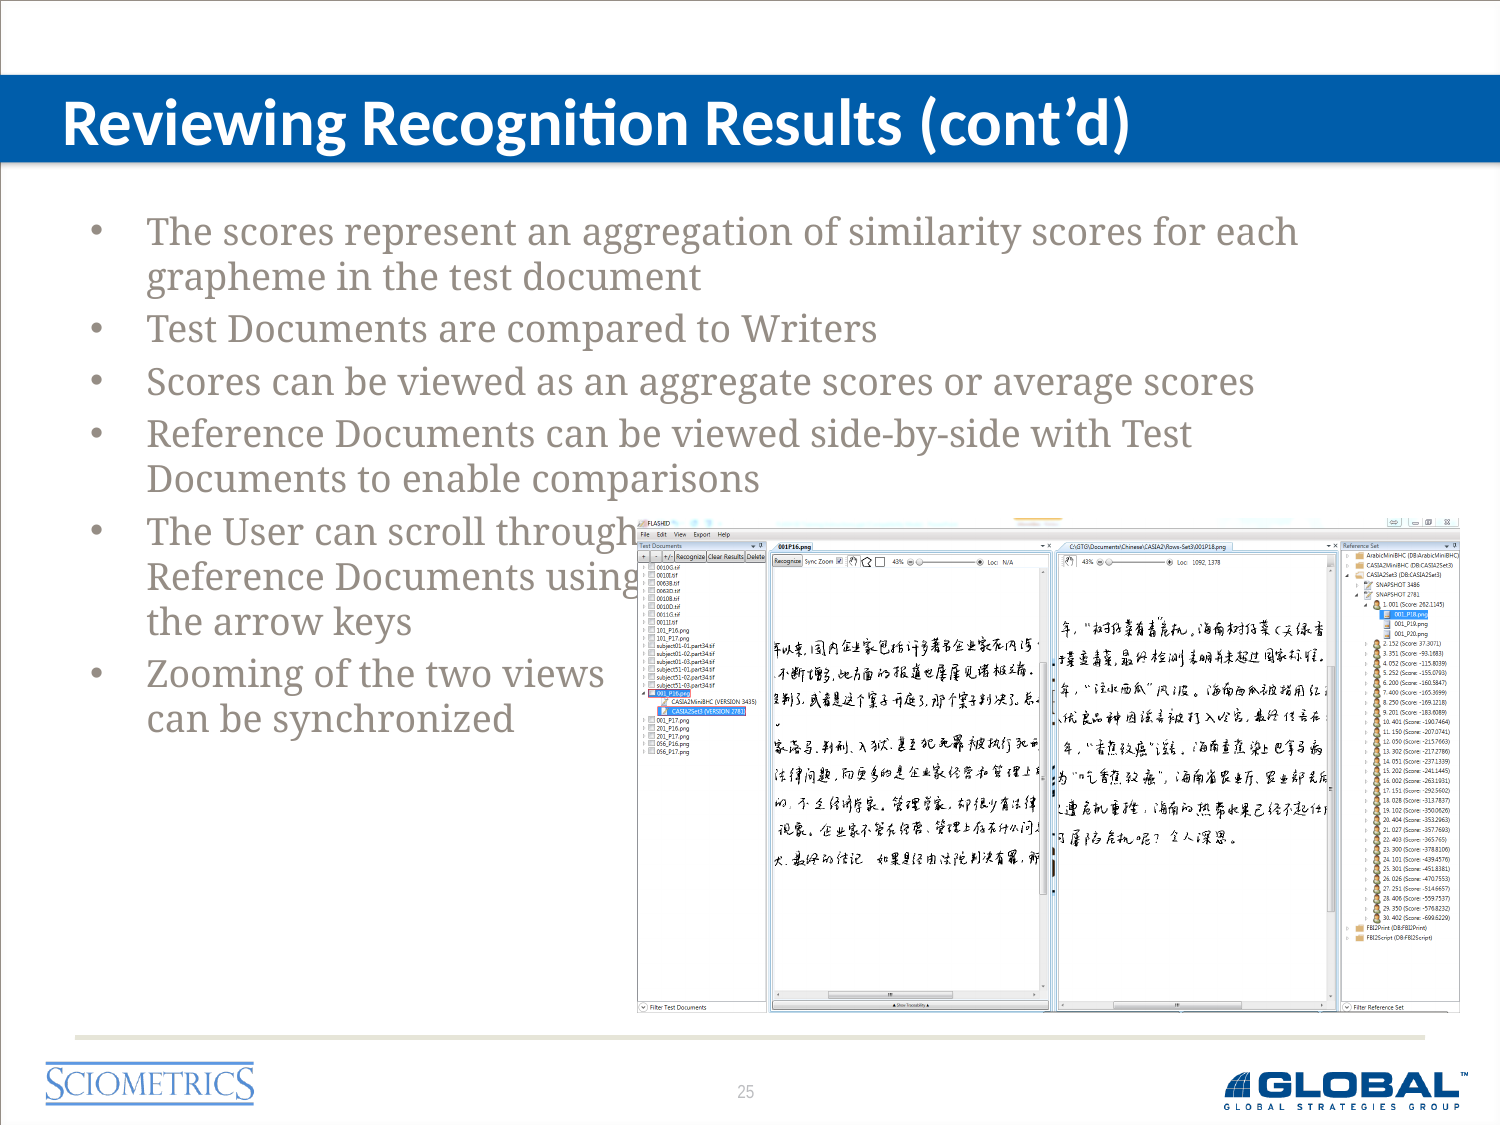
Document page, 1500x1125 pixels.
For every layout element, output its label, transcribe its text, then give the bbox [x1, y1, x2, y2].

picture [12, 1054, 411, 1116]
picture [637, 518, 1460, 1013]
list The scores represent an aggregation of similarity scores for each grapheme in the test document Test Documents are compared to Writers Scores can be viewed as an aggregate scores or average scores Reference Documents can be viewed side-by-side with Test Documents to enable comparisons The User can scroll through Reference Documents using the arrow keys Zooming of the two views can be synchronized [75, 200, 1413, 1013]
picture [1224, 1071, 1468, 1110]
title Reviewing Recognition Results (cont’d) [62, 75, 1500, 163]
